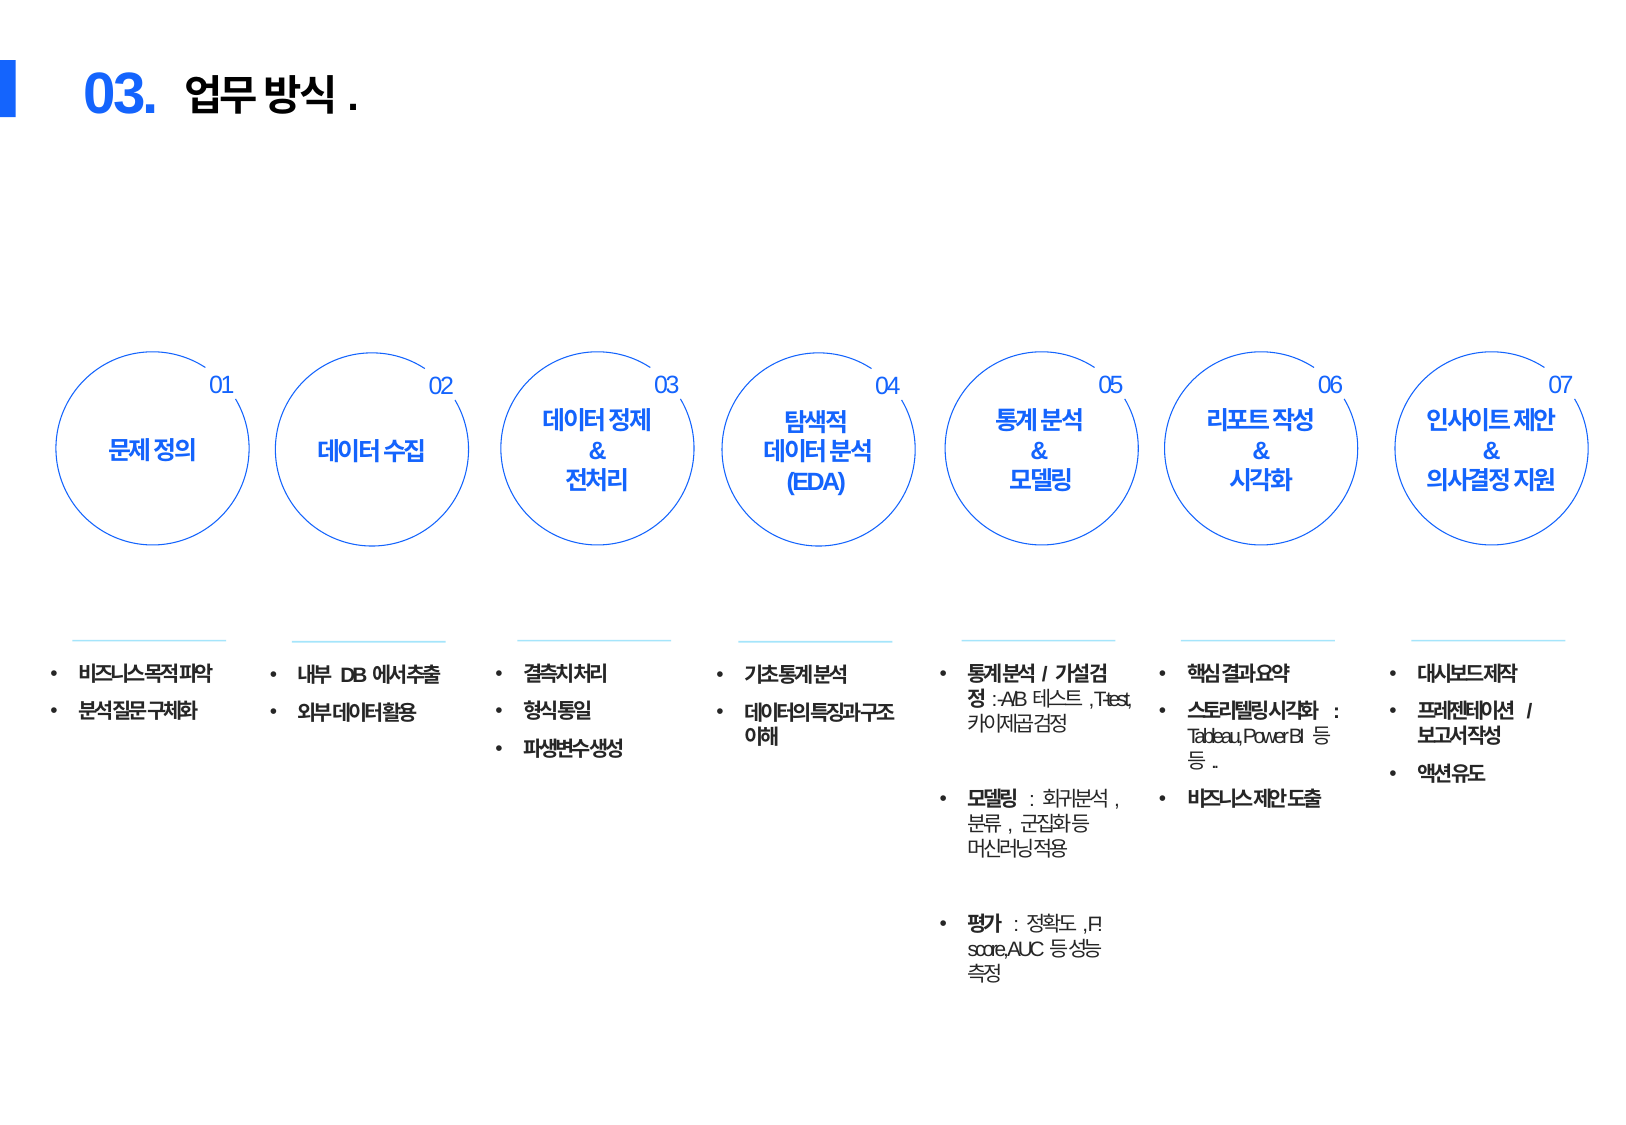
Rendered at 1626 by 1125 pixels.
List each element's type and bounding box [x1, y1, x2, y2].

text_box [74, 59, 1317, 121]
text_box [924, 332, 1169, 1022]
text_box [0, 59, 17, 118]
text_box [480, 332, 725, 808]
text_box [35, 332, 280, 770]
text_box [701, 333, 924, 796]
text_box [1144, 332, 1388, 833]
text_box [1374, 332, 1619, 795]
text_box [255, 334, 480, 771]
